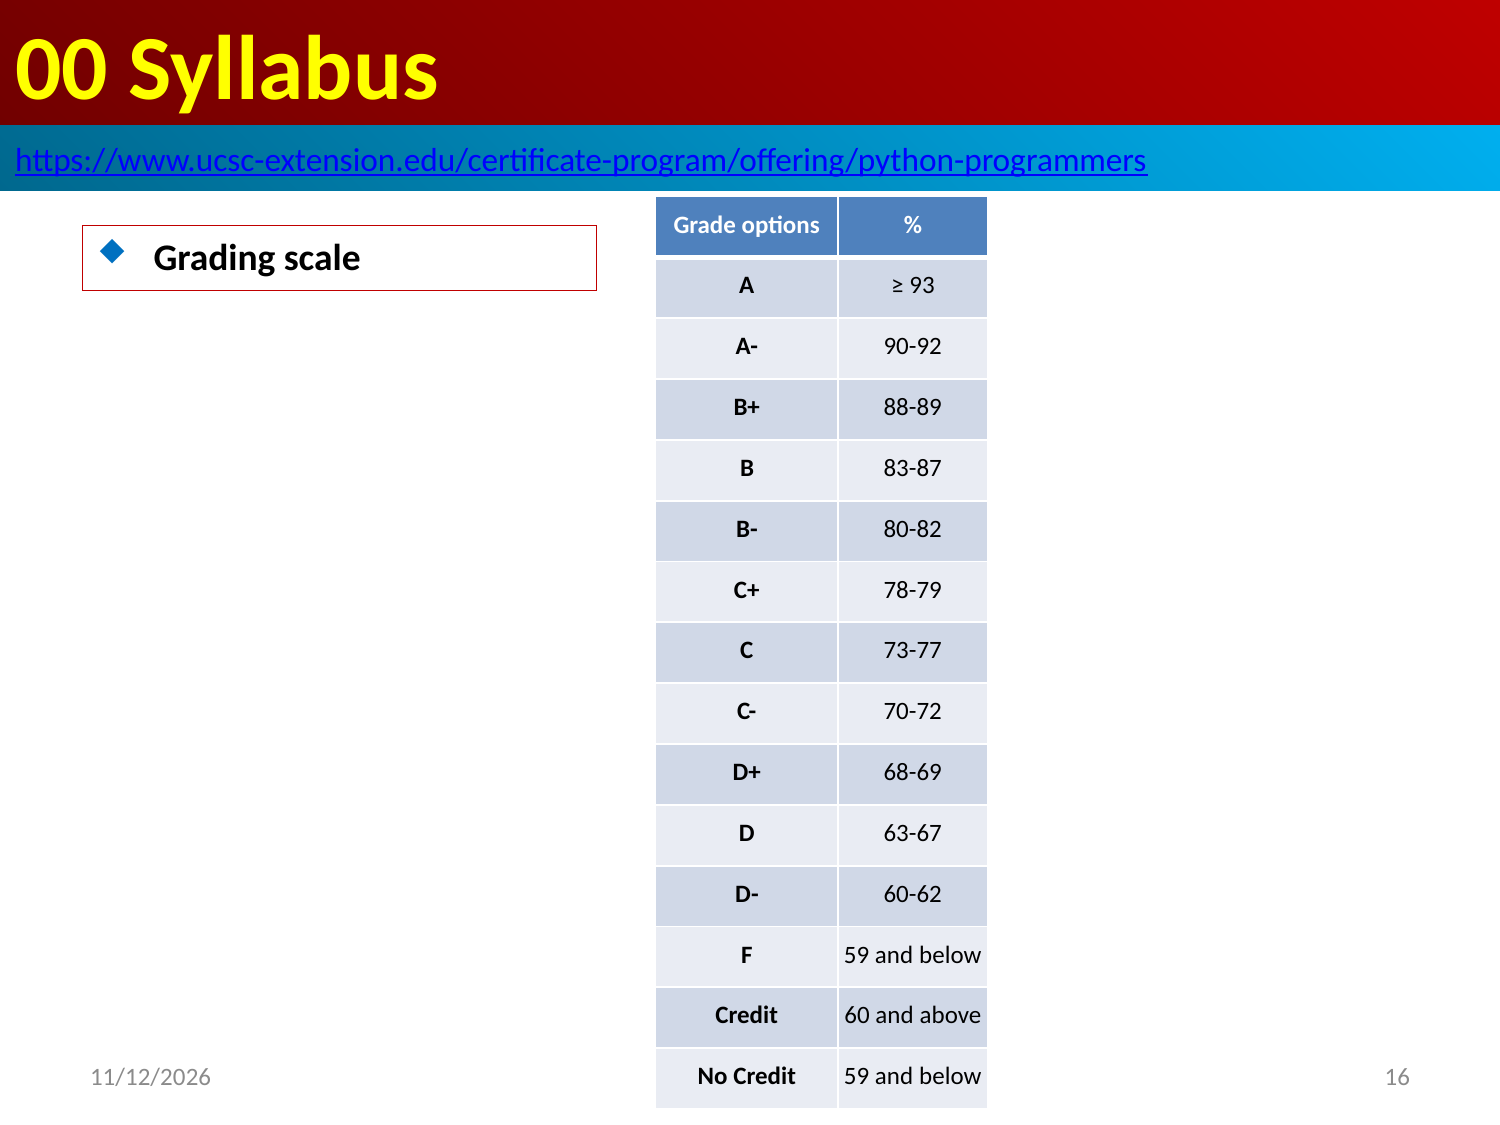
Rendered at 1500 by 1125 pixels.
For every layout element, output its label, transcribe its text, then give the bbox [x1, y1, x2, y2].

table_cell B [656, 441, 837, 500]
table_header % [839, 197, 987, 255]
table_header Grade options [656, 197, 837, 255]
title 00 Syllabus [0, 0, 1500, 125]
table_cell 59 and below [839, 927, 987, 986]
table_cell 59 and below [839, 1049, 987, 1108]
table_cell ≥ 93 [839, 260, 987, 317]
table_cell D+ [656, 745, 837, 804]
table_cell D- [656, 867, 837, 926]
table_cell 68-69 [839, 745, 987, 804]
table_cell 70-72 [839, 684, 987, 743]
table_cell 73-77 [839, 623, 987, 682]
table_cell 83-87 [839, 441, 987, 500]
table_cell 60-62 [839, 867, 987, 926]
table_cell B- [656, 502, 837, 561]
table_cell D [656, 806, 837, 865]
text_box https://www.ucsc-extension.edu/certificate-program/offering/python-programmers [0, 125, 1500, 191]
table_cell 80-82 [839, 502, 987, 561]
table_cell C- [656, 684, 837, 743]
table_cell 63-67 [839, 806, 987, 865]
table_cell F [656, 927, 837, 986]
subtitle Grading scale [82, 225, 597, 291]
table_cell 60 and above [839, 988, 987, 1047]
table_cell No Credit [656, 1049, 837, 1108]
table_cell A- [656, 319, 837, 378]
table_cell 88-89 [839, 380, 987, 439]
table_cell C+ [656, 562, 837, 621]
table_cell B+ [656, 380, 837, 439]
table_cell Credit [656, 988, 837, 1047]
table_cell 90-92 [839, 319, 987, 378]
table_cell C [656, 623, 837, 682]
table_cell A [656, 260, 837, 317]
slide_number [75, 1042, 425, 1109]
slide_number 16 [1074, 1042, 1425, 1109]
table_cell 78-79 [839, 562, 987, 621]
